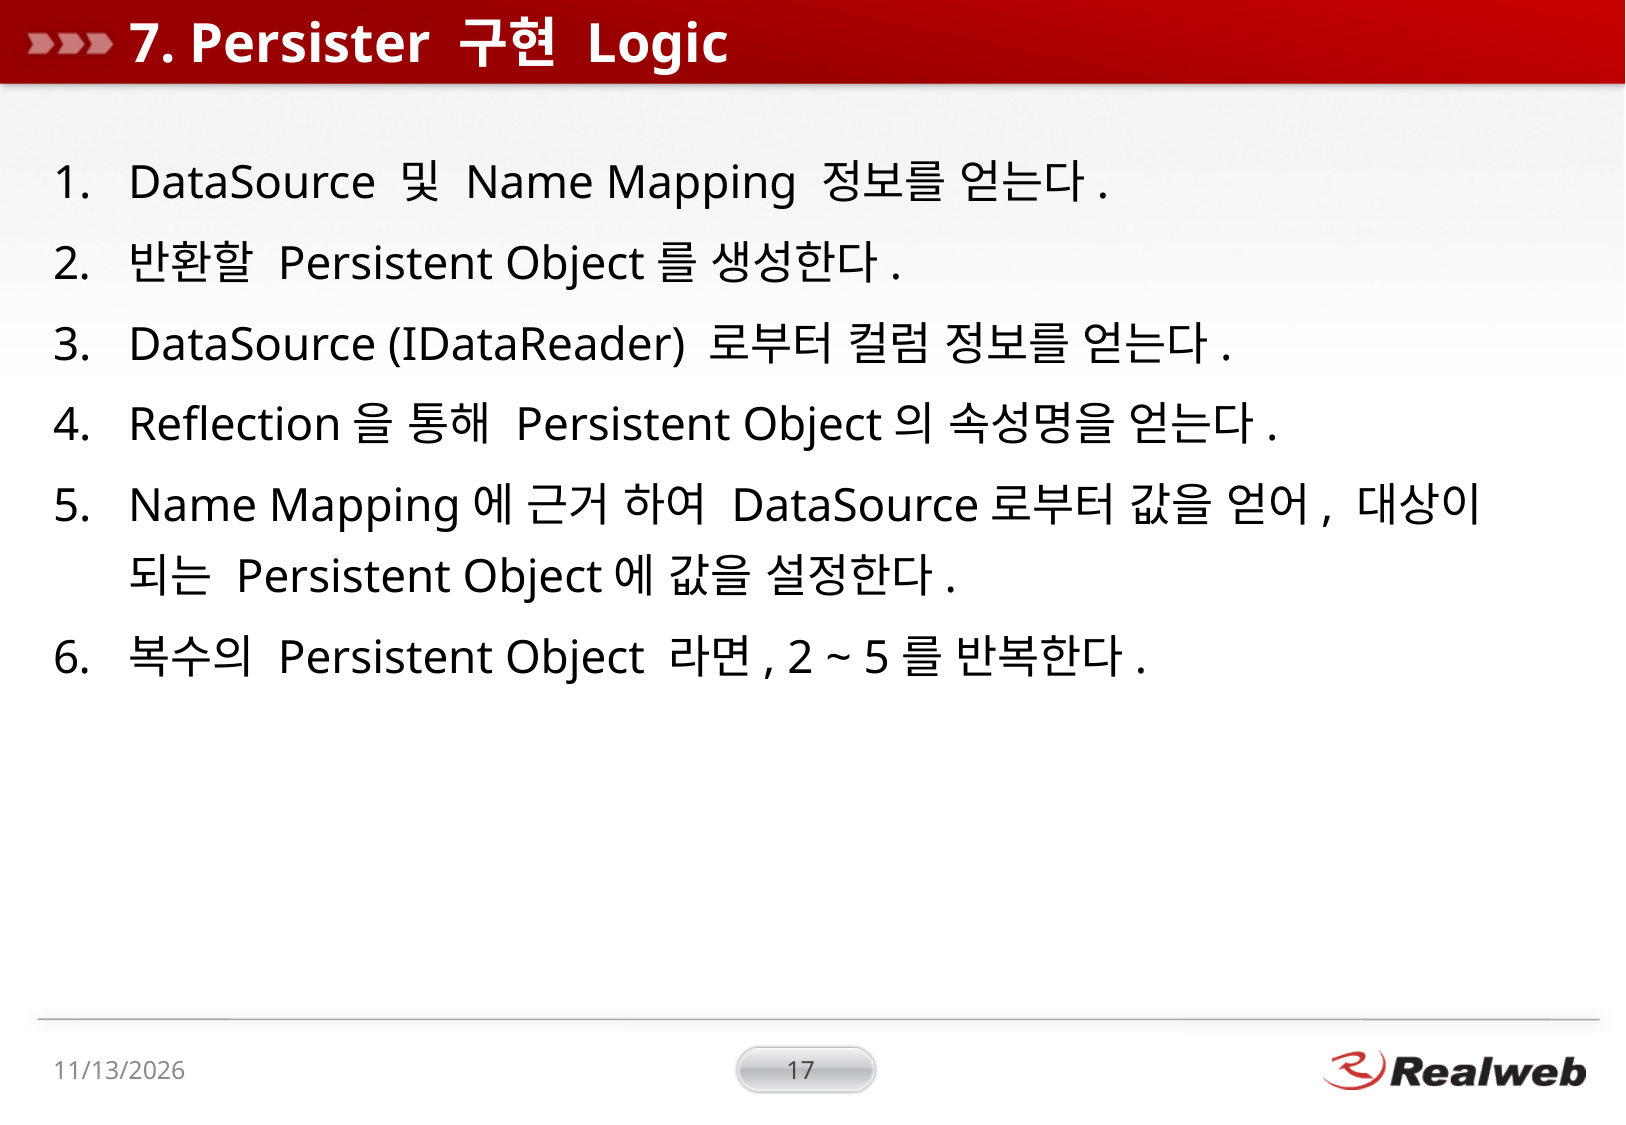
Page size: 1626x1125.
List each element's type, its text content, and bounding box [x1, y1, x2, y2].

slide_number 17 [611, 1041, 991, 1102]
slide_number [38, 1041, 229, 1102]
list DataSource 및 Name Mapping 정보를 얻는다. 반환할 Persistent Object를 생성한다. DataSource (IDataReader) 로부터 컬럼 정보를 얻는다. Reflection을 통해 Persistent Object의 속성명을 얻는다. Name Mapping에 근거 하여 DataSource로부터 값을 얻어, 대상이 되는 Persistent Object에 값을 설정한다. 복수의 Persistent Object 라면, 2 ~ 5를 반복한다. [37, 128, 1588, 1006]
picture [0, 0, 1626, 1125]
title 7. Persister 구현 Logic [114, 0, 1486, 83]
